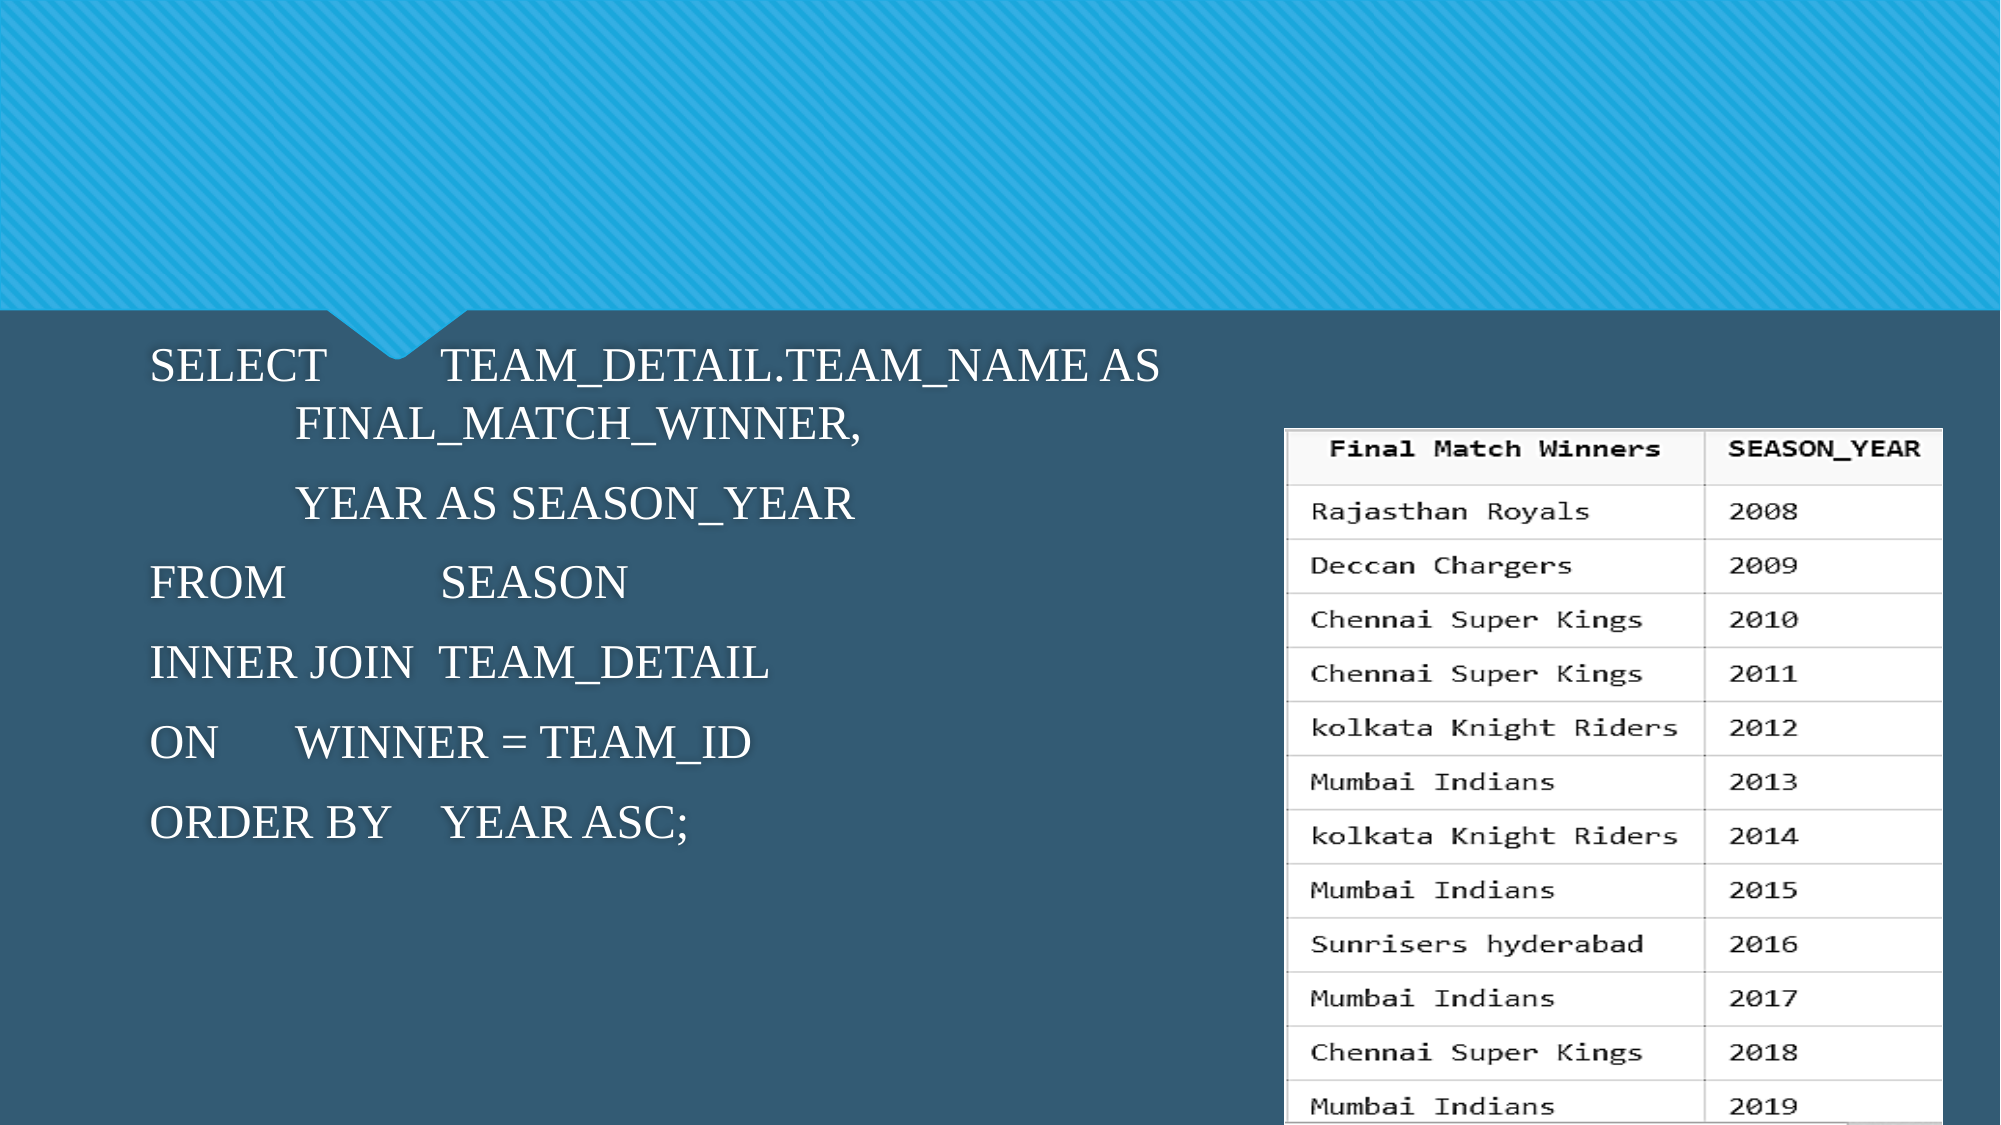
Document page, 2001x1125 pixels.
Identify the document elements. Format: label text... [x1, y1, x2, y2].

picture [1285, 428, 1942, 1125]
picture [1, 1, 1999, 324]
list SELECT TEAM_DETAIL.TEAM_NAME AS FINAL_MATCH_WINNER, YEAR AS SEASON_YEAR FROM SEASON INNER JOIN TEAM_DETAIL ON WINNER = TEAM_ID ORDER BY YEAR ASC; [134, 324, 1286, 962]
